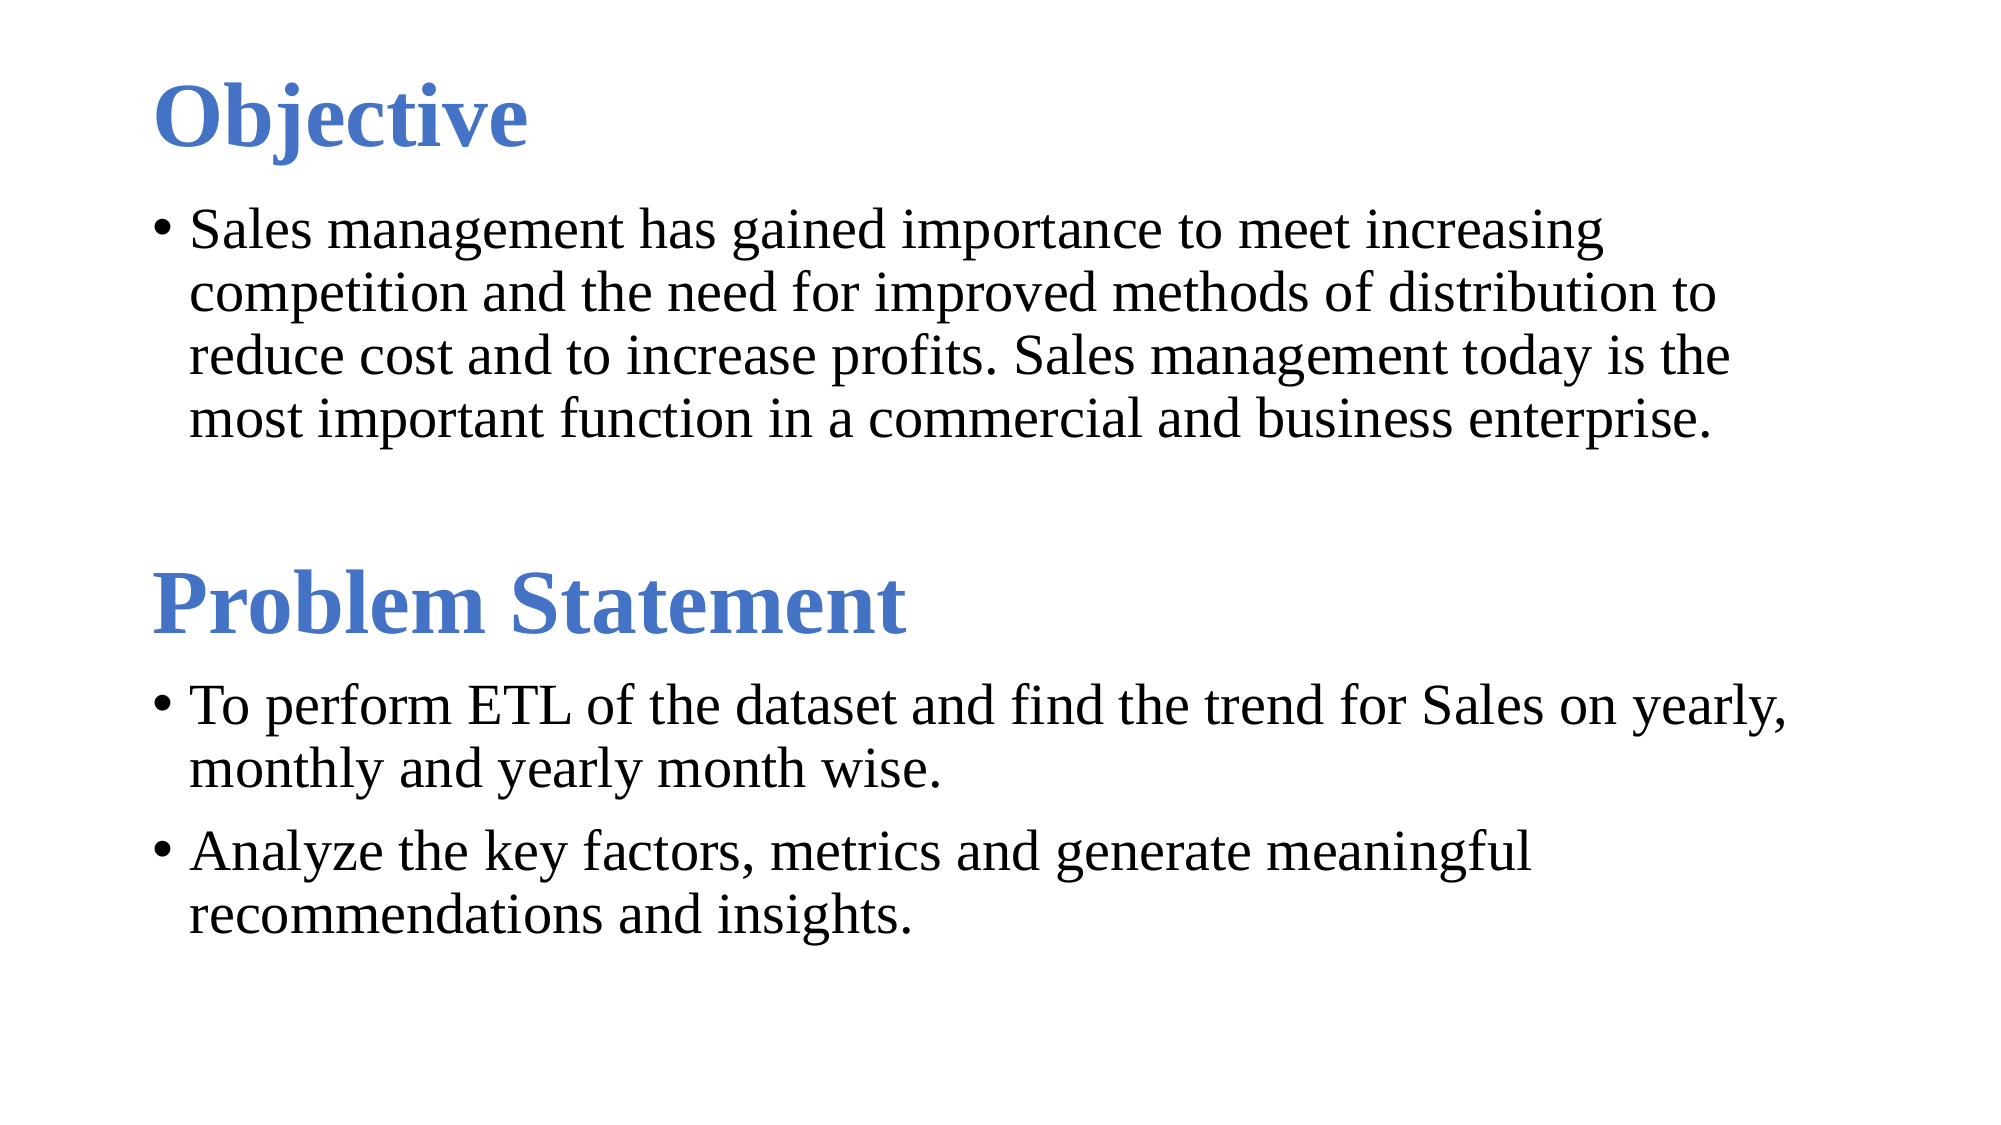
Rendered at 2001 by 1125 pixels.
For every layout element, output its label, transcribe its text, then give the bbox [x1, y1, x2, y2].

list Sales management has gained importance to meet increasing competition and the need for improved methods of distribution to reduce cost and to increase profits. Sales management today is the most important function in a commercial and business enterprise. Problem Statement To perform ETL of the dataset and find the trend for Sales on yearly, monthly and yearly month wise. Analyze the key factors, metrics and generate meaningful recommendations and insights. [137, 190, 1863, 1066]
title Objective [137, 42, 1863, 190]
